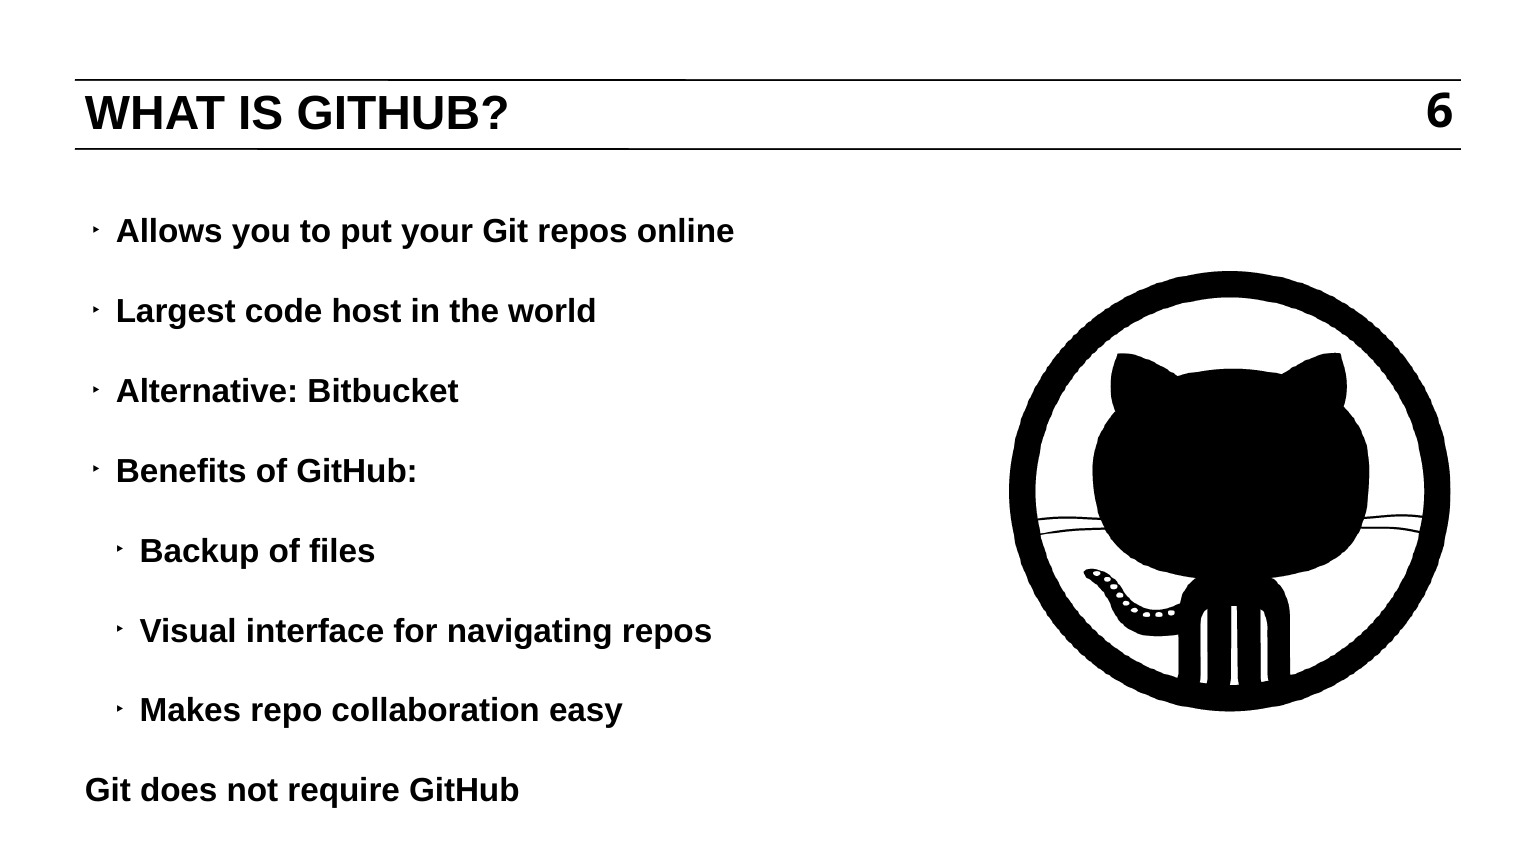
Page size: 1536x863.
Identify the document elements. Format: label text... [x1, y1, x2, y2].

title WHAT IS GITHUB? [76, 82, 1369, 160]
picture [1008, 270, 1452, 714]
list Allows you to put your Git repos online Largest code host in the world Alternative: Bitbucket Benefits of GitHub: Backup of files Visual interface for navigating repos Makes repo collaboration easy Git does not require GitHub [76, 160, 1460, 823]
slide_number 6 [1424, 83, 1456, 142]
